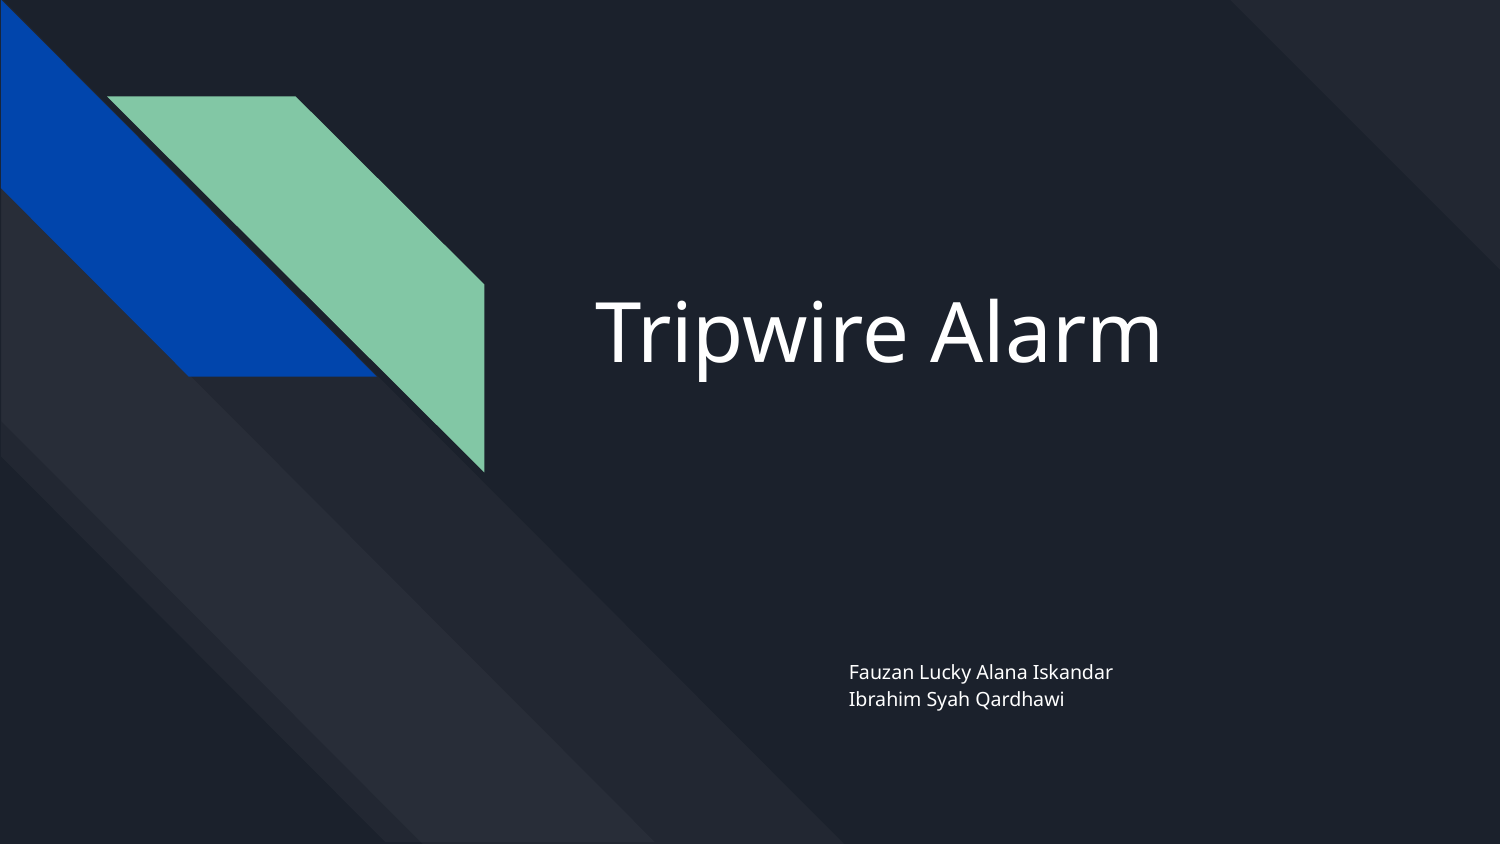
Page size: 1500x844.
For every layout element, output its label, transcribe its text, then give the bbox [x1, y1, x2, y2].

subtitle Fauzan Lucky Alana Iskandar Ibrahim Syah Qardhawi [833, 643, 1404, 727]
title Tripwire Alarm [580, 258, 1404, 518]
